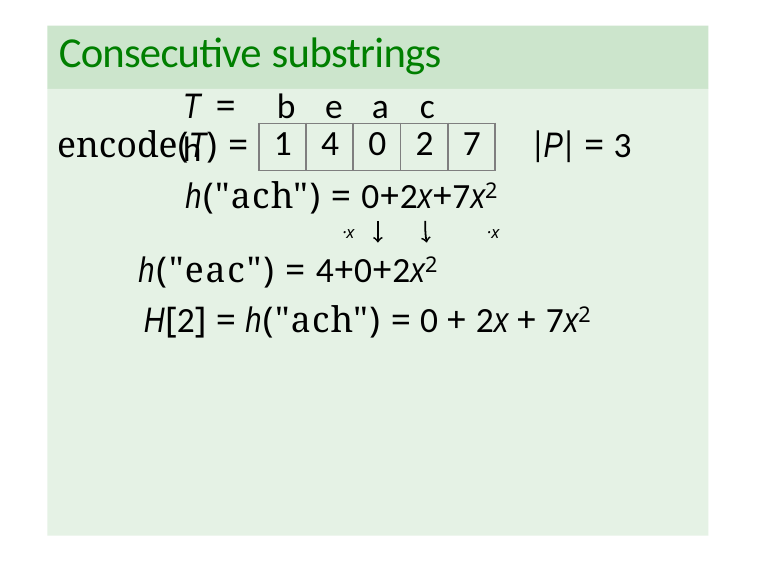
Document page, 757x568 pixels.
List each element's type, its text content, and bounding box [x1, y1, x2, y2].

table_header 7 [449, 124, 494, 156]
table_header 2 [401, 124, 447, 156]
table_header 0 [354, 124, 400, 156]
title Consecutive substrings [47, 12, 709, 88]
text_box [372, 219, 432, 243]
text_box [47, 88, 709, 536]
table_header 4 [307, 124, 352, 156]
text_box encode(T) = [55, 119, 256, 165]
text_box h("ach") = 0+2x+7x2 ·x ·x h("eac") = 4+0+2x2 H[2] = h("ach") = 0 + 2x + 7x2 [127, 156, 620, 340]
text_box T = b e a c h [180, 80, 484, 156]
table_header 1 [260, 124, 305, 156]
text_box |P| = 3 [530, 119, 639, 165]
